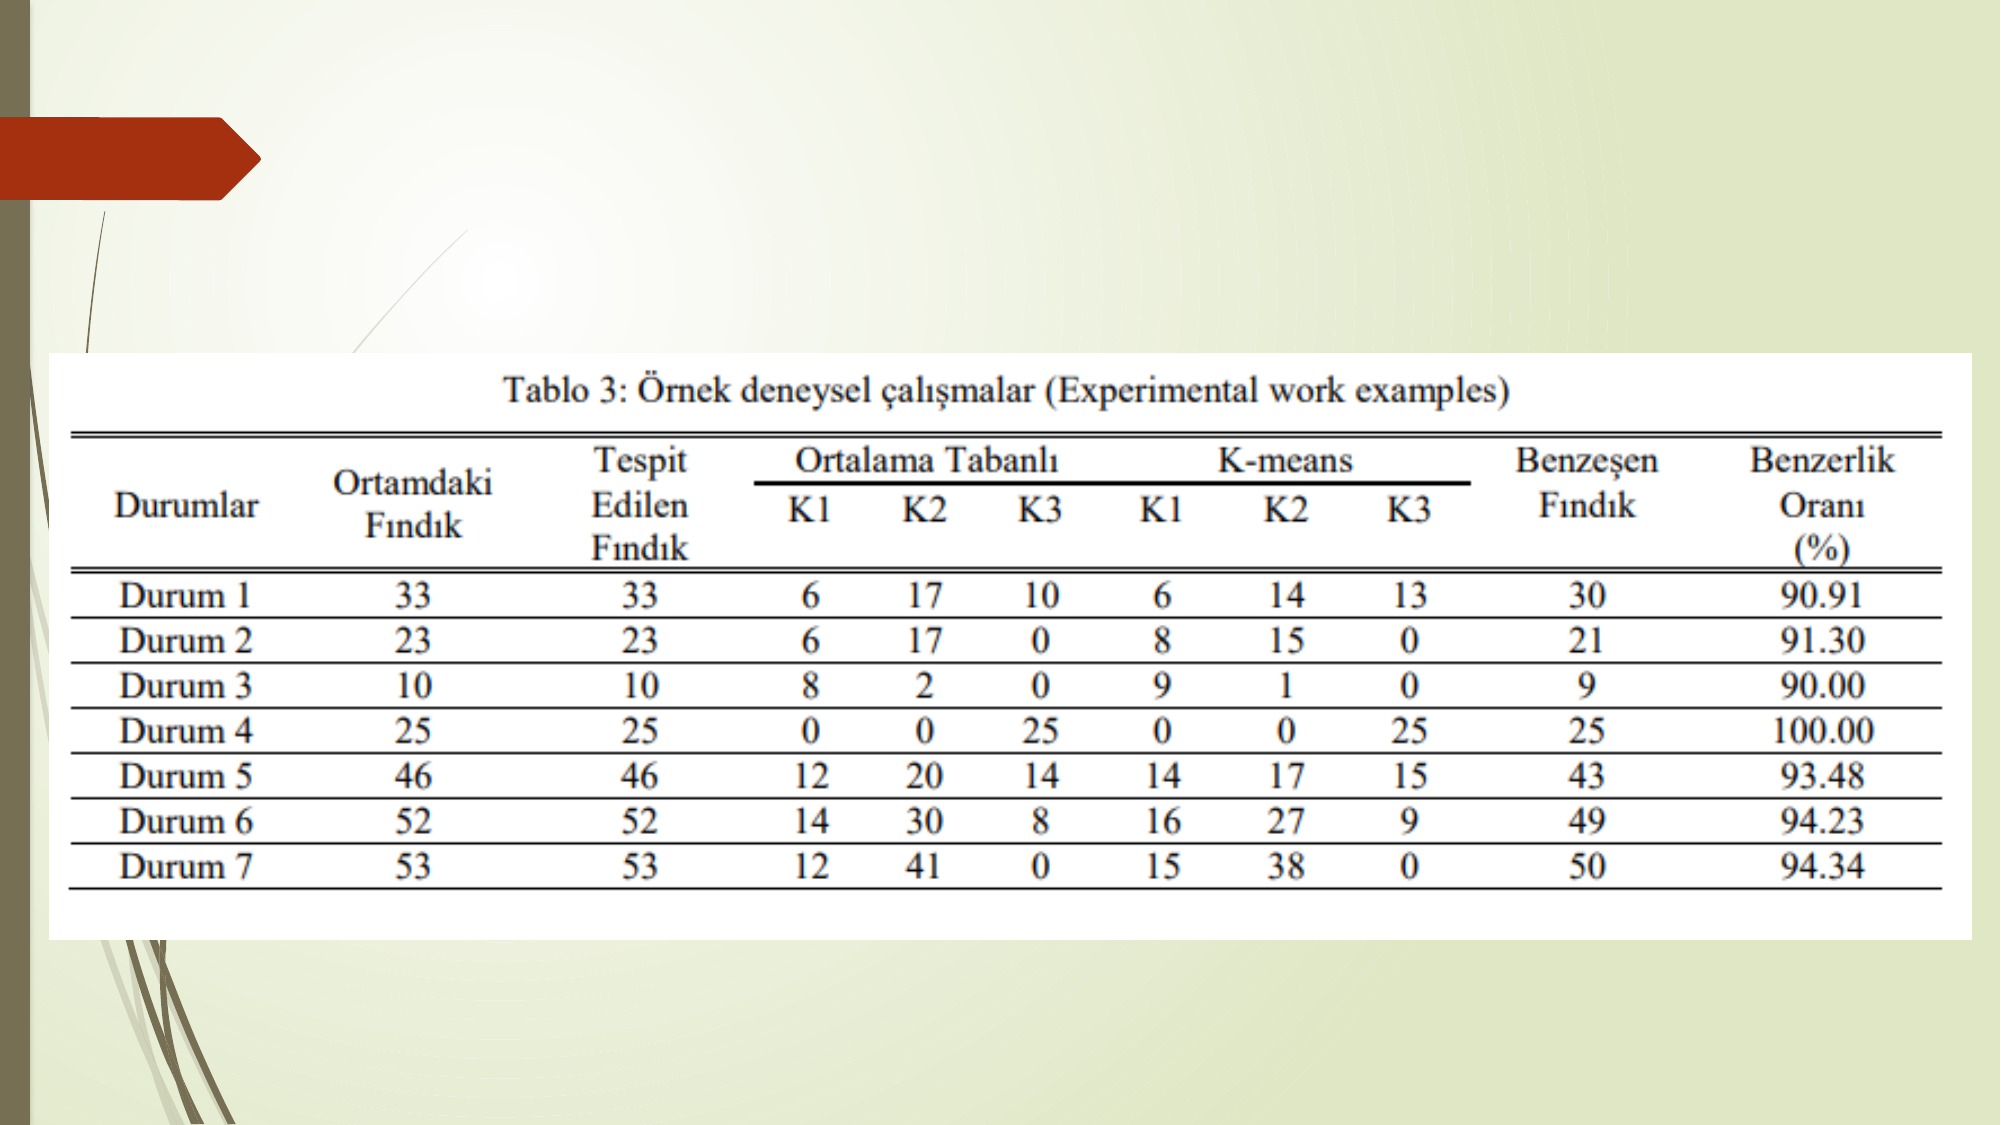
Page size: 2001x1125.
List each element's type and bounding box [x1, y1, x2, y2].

picture [48, 353, 1972, 941]
